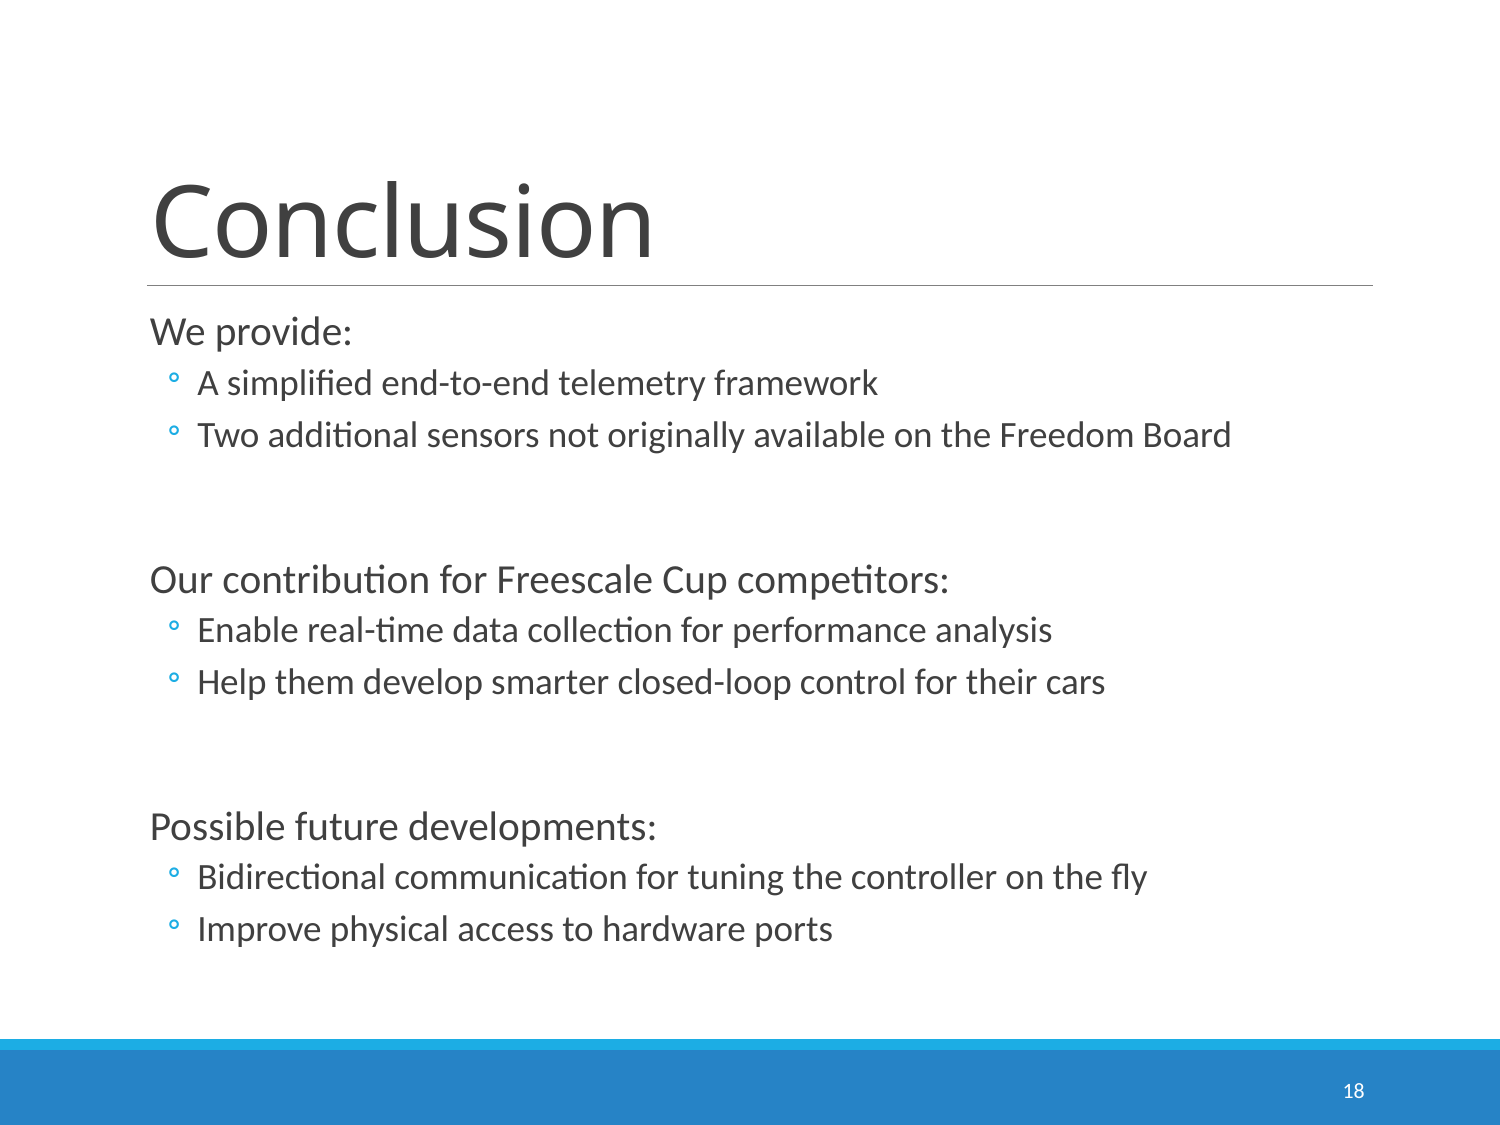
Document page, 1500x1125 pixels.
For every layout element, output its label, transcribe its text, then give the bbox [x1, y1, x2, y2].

title Conclusion [135, 47, 1373, 285]
slide_number 18 [1218, 1059, 1380, 1120]
list We provide: A simplified end-to-end telemetry framework Two additional sensors not originally available on the Freedom Board Our contribution for Freescale Cup competitors: Enable real-time data collection for performance analysis Help them develop smarter closed-loop control for their cars Possible future developments: Bidirectional communication for tuning the controller on the fly Improve physical access to hardware ports [135, 302, 1373, 963]
